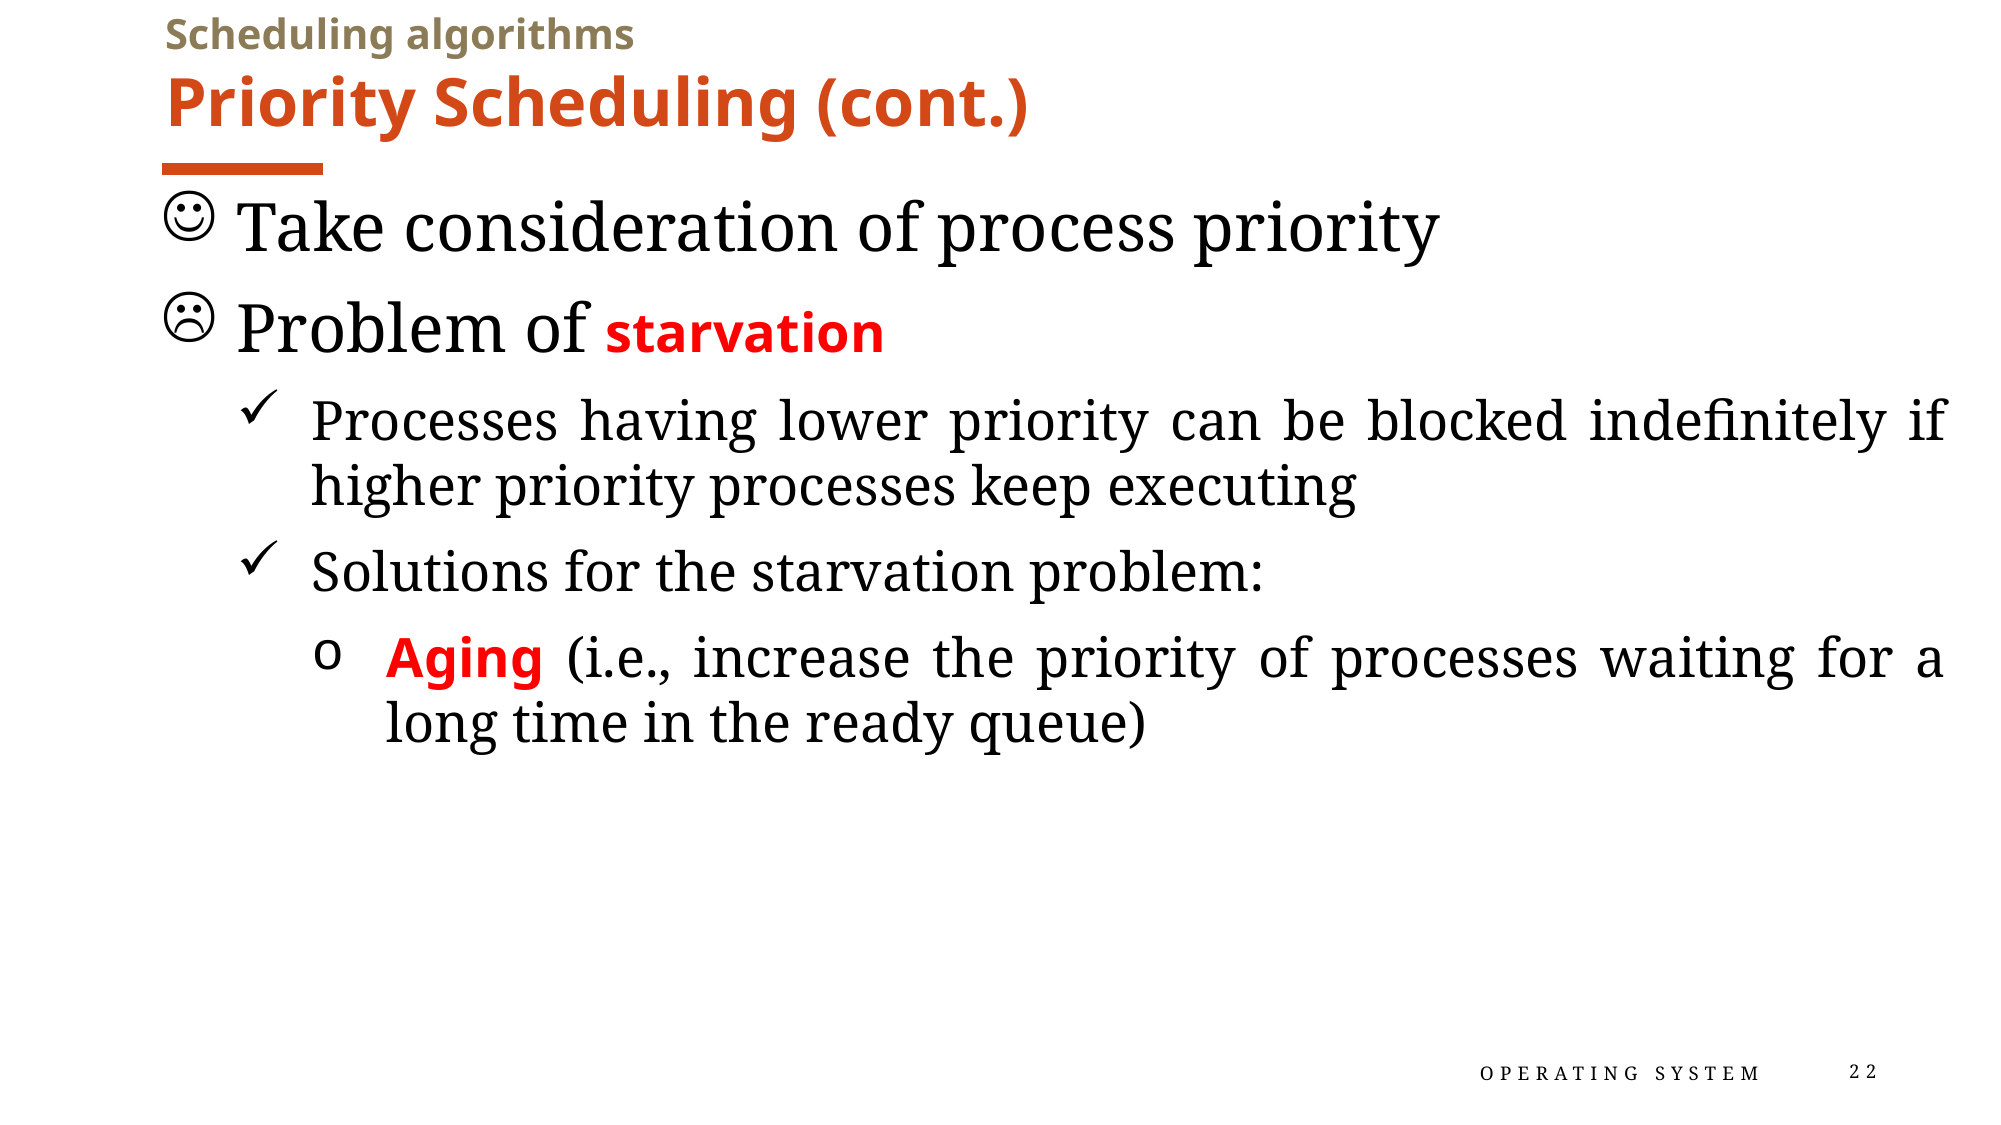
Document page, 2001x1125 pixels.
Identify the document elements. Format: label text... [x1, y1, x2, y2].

text_box Take consideration of process priority Problem of starvation Processes having lower priority can be blocked indefinitely if higher priority processes keep executing Solutions for the starvation problem: Aging (i.e., increase the priority of processes waiting for a long time in the ready queue) [111, 177, 1963, 978]
slide_number 22 [1772, 1042, 1892, 1103]
text_box Scheduling algorithms [150, 0, 1850, 60]
title Priority Scheduling (cont.) [150, 60, 1850, 144]
footer Operating System [1110, 1042, 1772, 1103]
